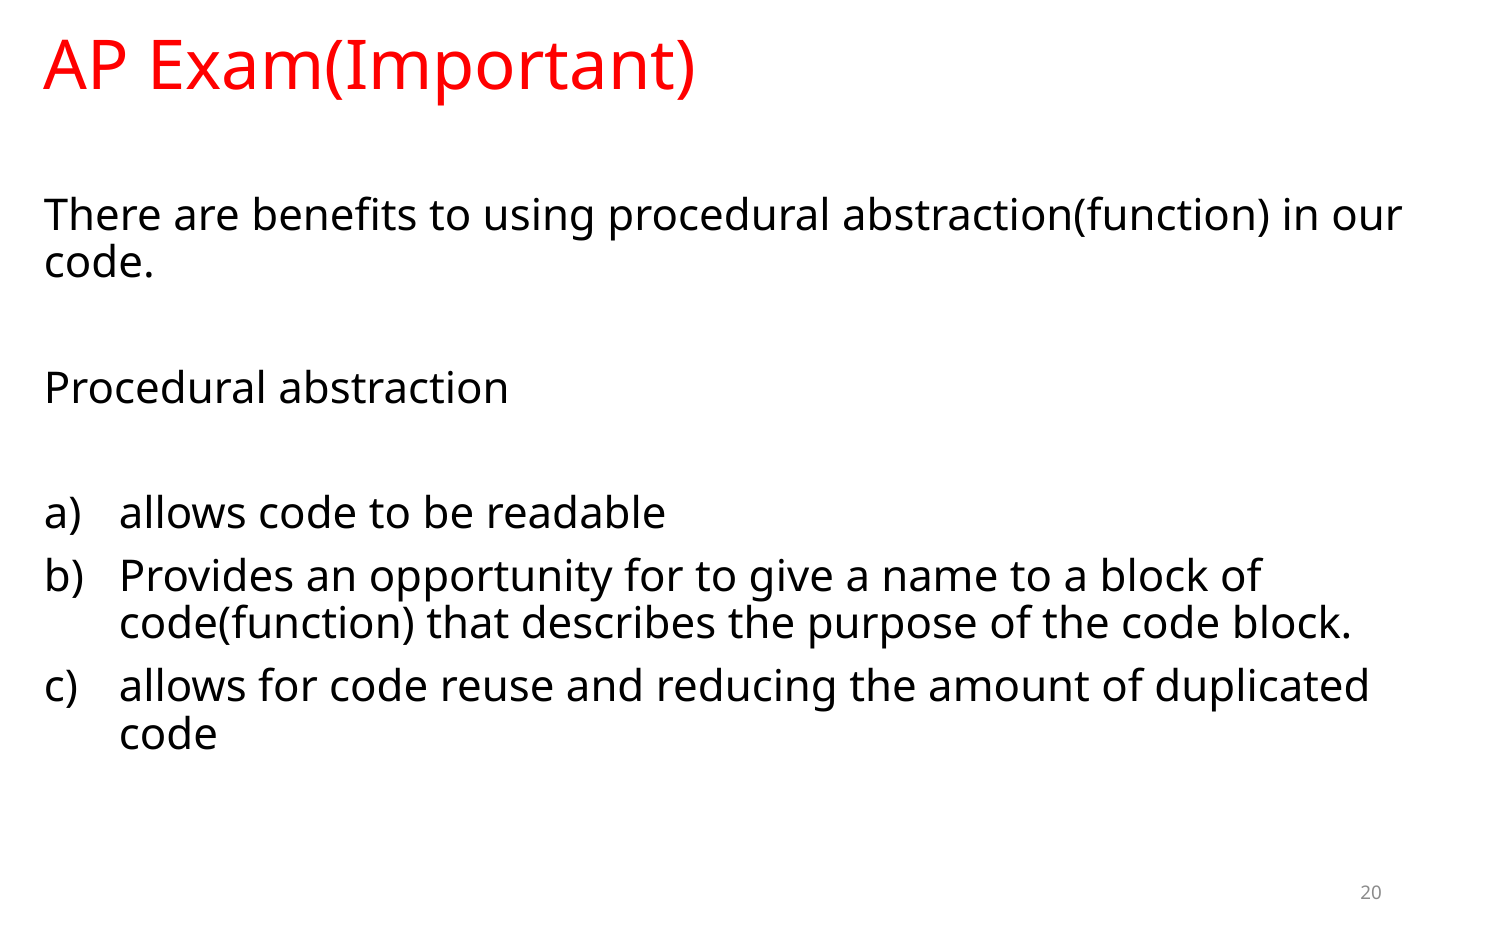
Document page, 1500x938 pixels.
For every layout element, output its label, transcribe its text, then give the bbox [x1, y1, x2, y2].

list There are benefits to using procedural abstraction(function) in our code. Procedural abstraction allows code to be readable Provides an opportunity for to give a name to a block of code(function) that describes the purpose of the code block. allows for code reuse and reducing the amount of duplicated code [28, 116, 1457, 907]
title AP Exam(Important) [28, 18, 1323, 116]
slide_number 20 [1059, 868, 1397, 919]
